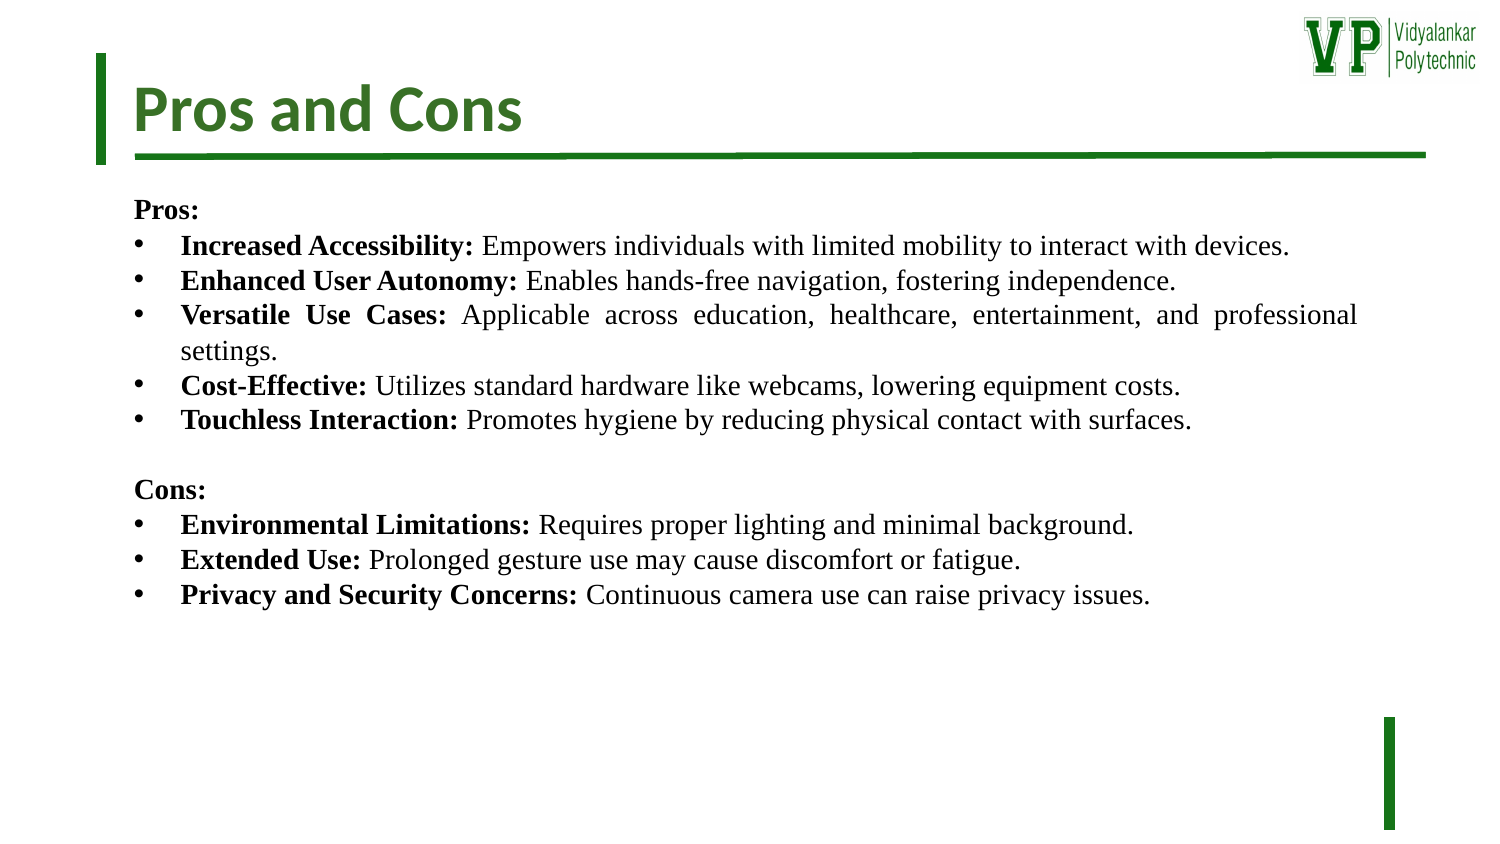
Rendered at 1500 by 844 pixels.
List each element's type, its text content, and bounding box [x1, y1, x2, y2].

text_box Pros: Increased Accessibility: Empowers individuals with limited mobility to interact with devices. Enhanced User Autonomy: Enables hands-free navigation, fostering independence. Versatile Use Cases: Applicable across education, healthcare, entertainment, and professional settings. Cost-Effective: Utilizes standard hardware like webcams, lowering equipment costs. Touchless Interaction: Promotes hygiene by reducing physical contact with surfaces. Cons: Environmental Limitations: Requires proper lighting and minimal background. Extended Use: Prolonged gesture use may cause discomfort or fatigue. Privacy and Security Concerns: Continuous camera use can raise privacy issues. [119, 183, 1374, 618]
text_box Pros and Cons [119, 57, 1374, 153]
picture [1299, 11, 1480, 84]
